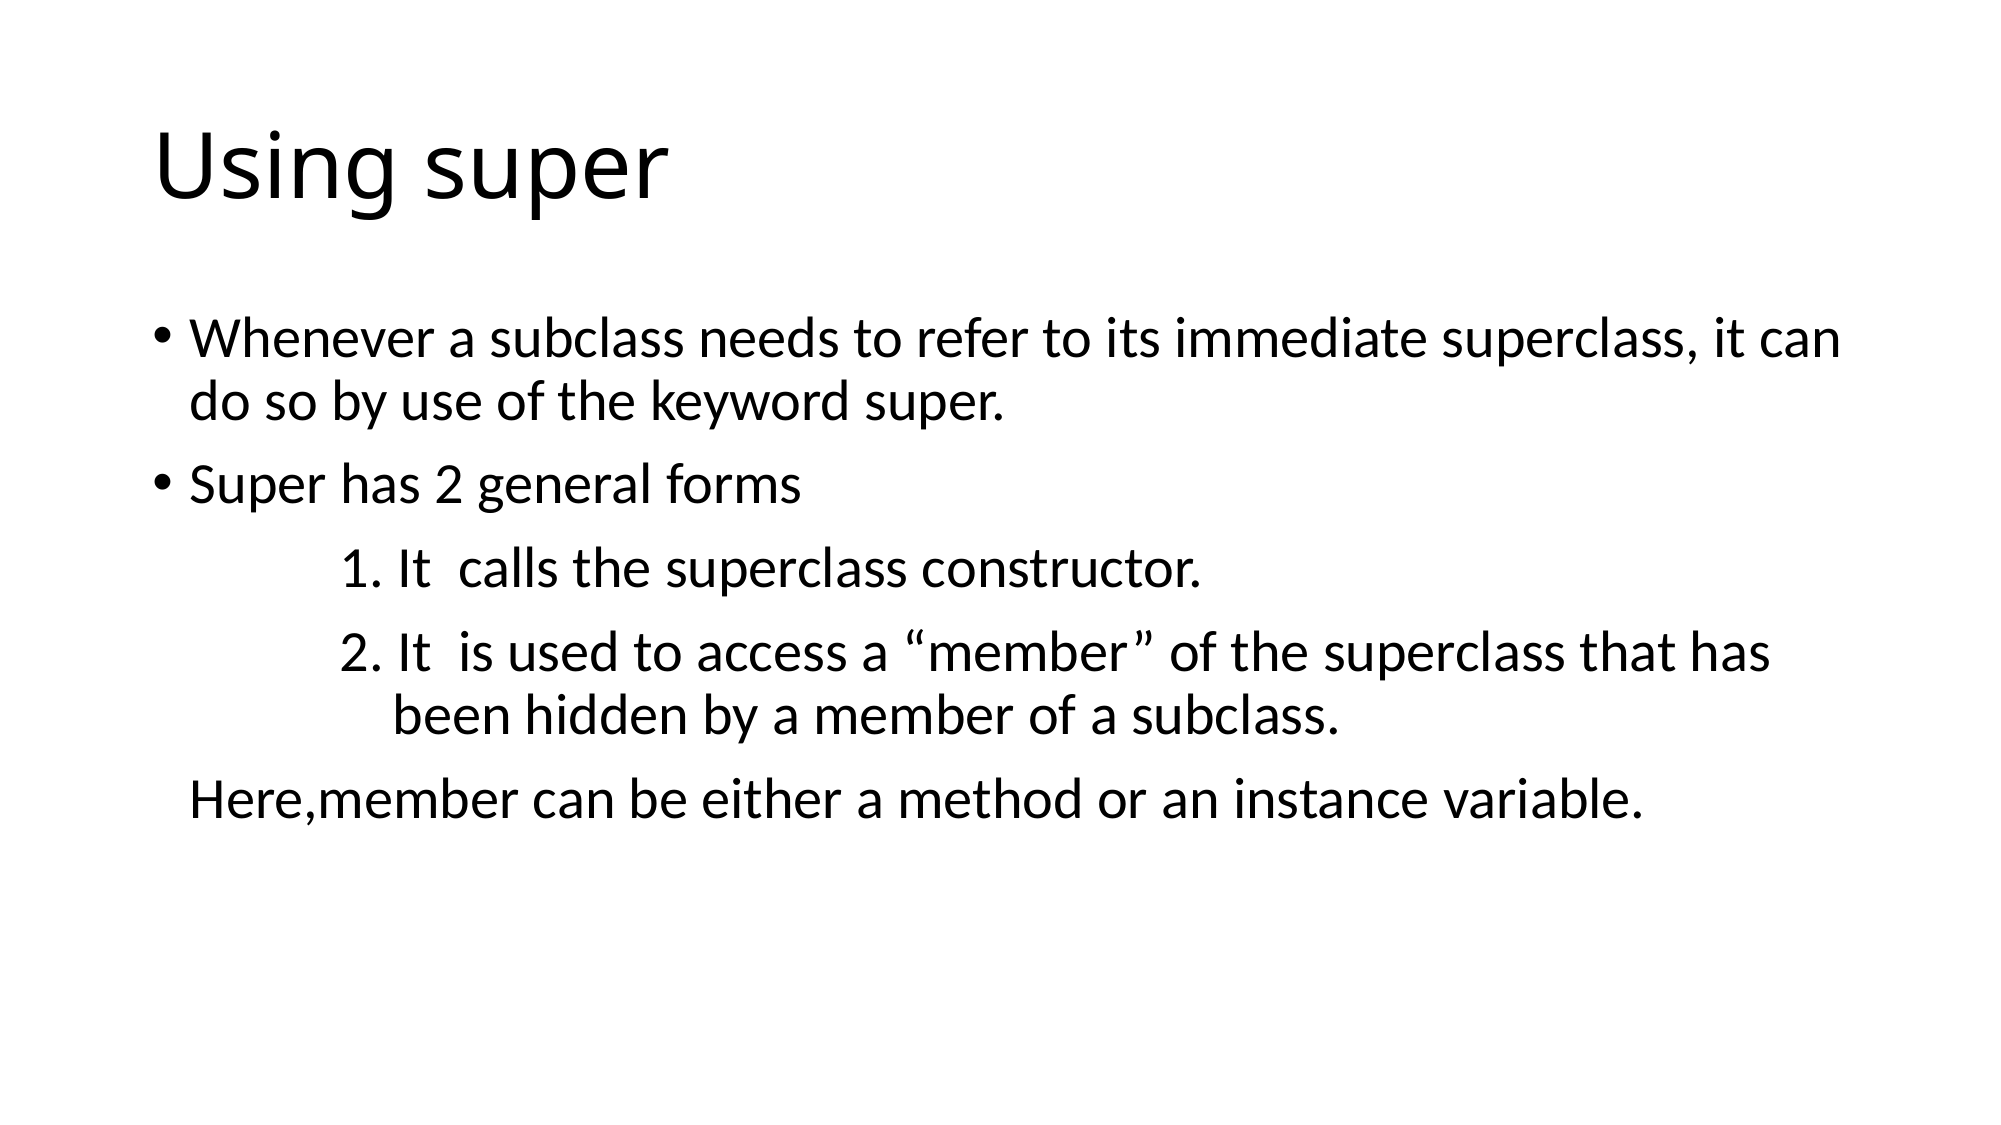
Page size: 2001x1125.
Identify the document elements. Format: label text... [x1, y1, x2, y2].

list Whenever a subclass needs to refer to its immediate superclass, it can do so by use of the keyword super. Super has 2 general forms 1. It calls the superclass constructor. 2. It is used to access a “member” of the superclass that has been hidden by a member of a subclass. Here,member can be either a method or an instance variable. [137, 299, 1863, 1014]
title Using super [137, 59, 1863, 278]
